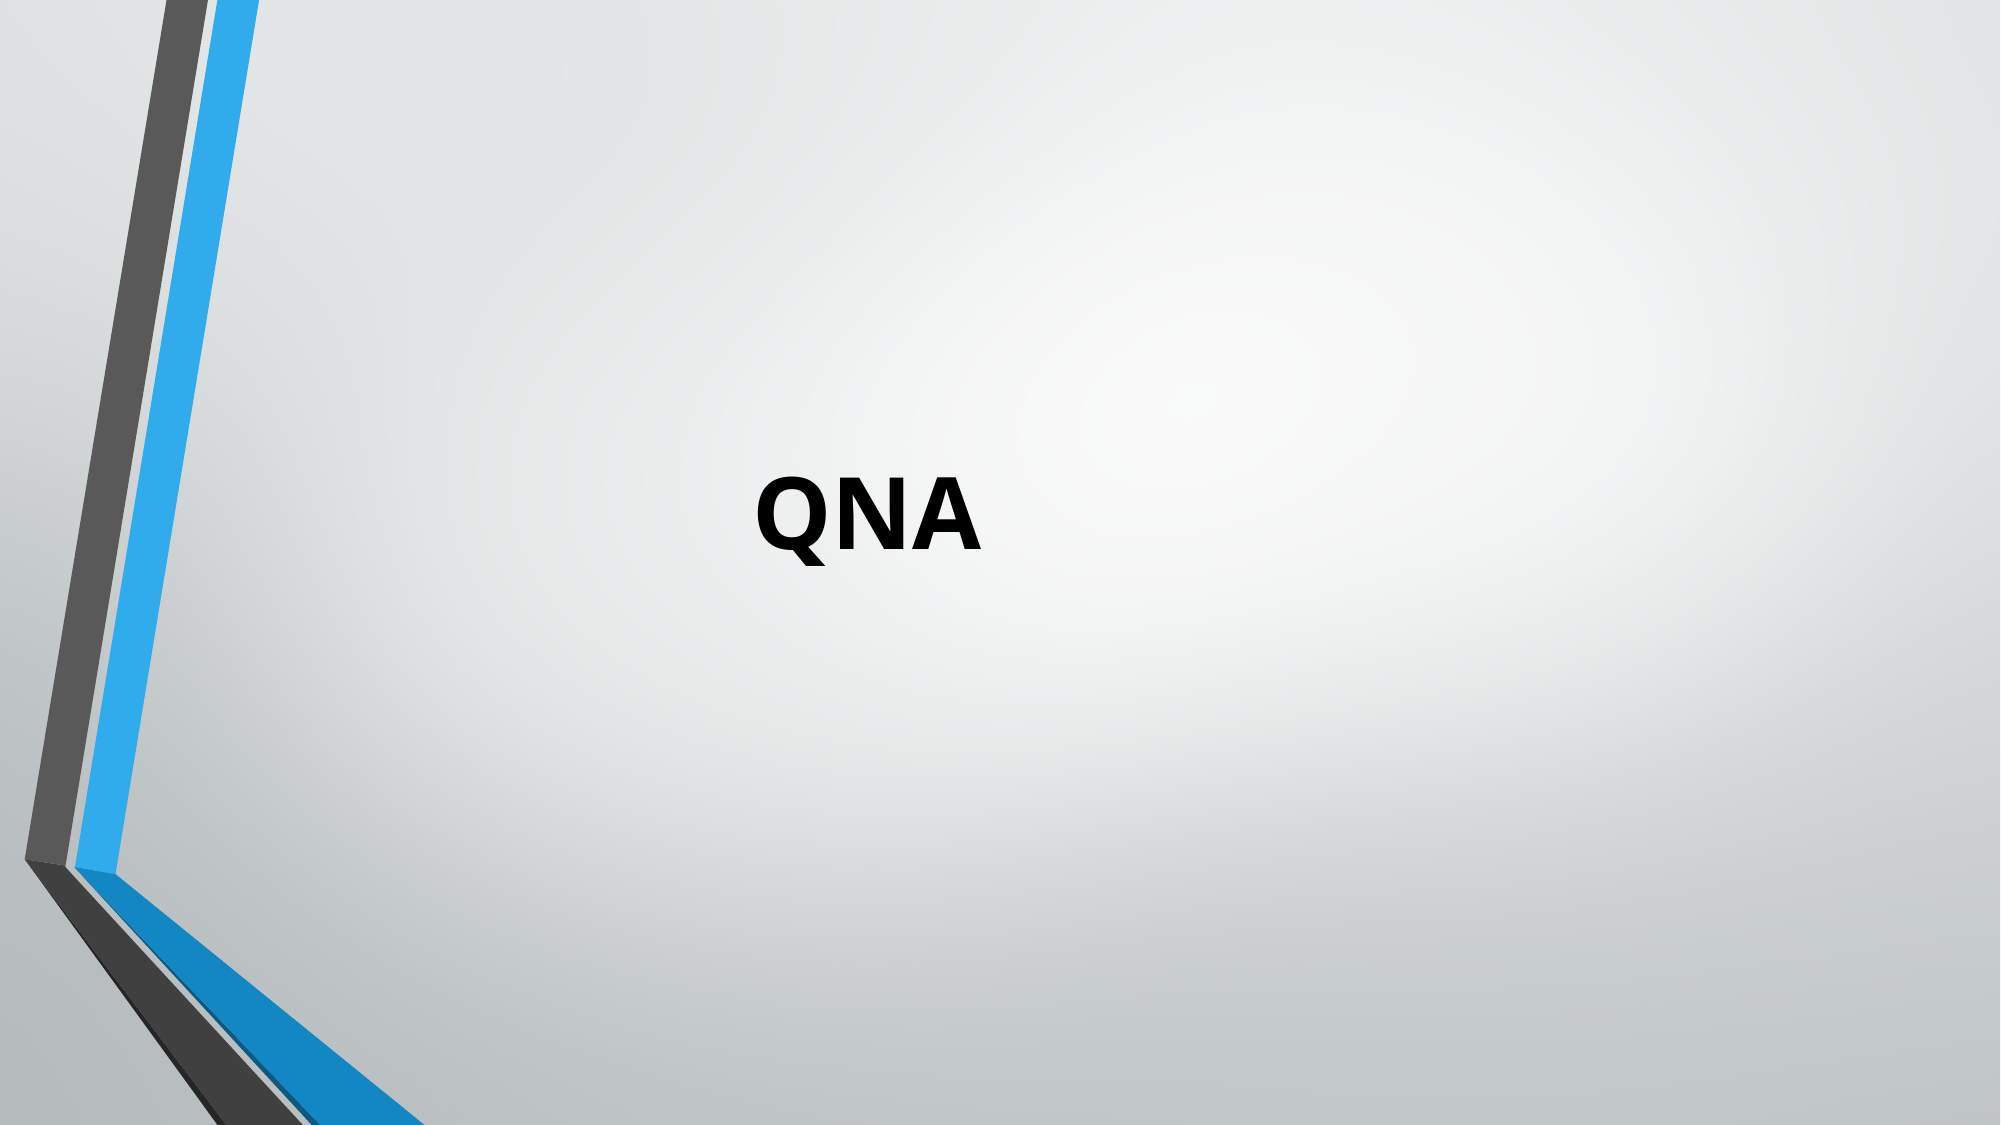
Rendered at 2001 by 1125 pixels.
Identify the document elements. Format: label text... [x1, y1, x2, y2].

list QNA [737, 253, 2000, 767]
